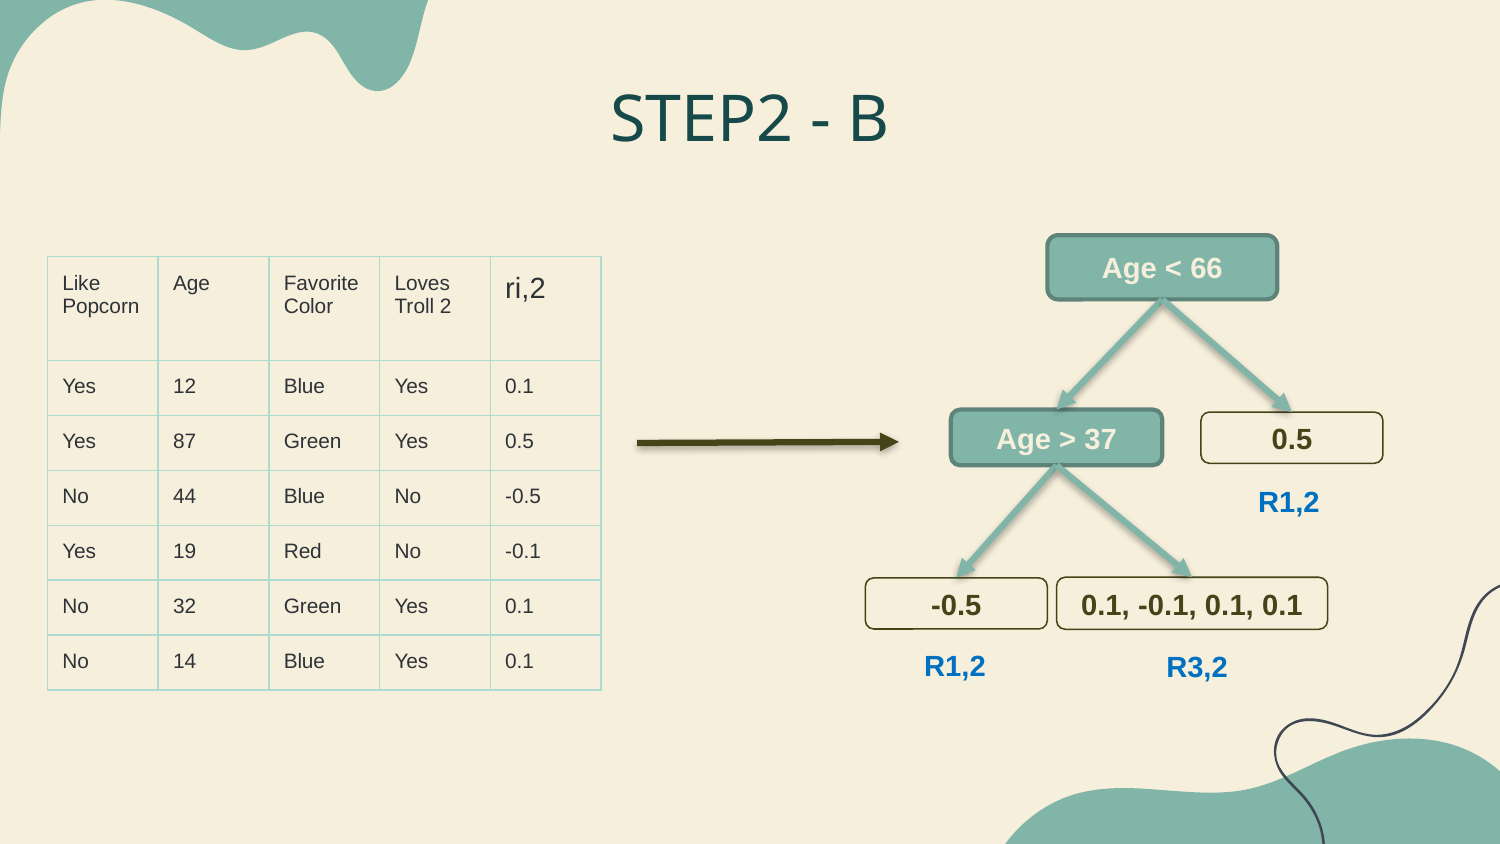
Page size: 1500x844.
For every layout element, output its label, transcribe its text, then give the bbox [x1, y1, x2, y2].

table_cell 44 [159, 471, 268, 525]
table_cell Blue [270, 471, 379, 525]
table_cell Yes [380, 361, 490, 415]
table_cell No [48, 636, 157, 689]
text_box Age > 37 [950, 409, 1163, 464]
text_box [1056, 465, 1193, 578]
text_box 0.5 [1200, 412, 1383, 464]
table_cell No [48, 471, 157, 525]
table_cell No [380, 471, 490, 525]
table_header Favorite Color [270, 257, 379, 360]
table_cell Blue [270, 361, 379, 415]
text_box 0.1, -0.1, 0.1, 0.1 [1056, 577, 1328, 630]
table_cell Yes [48, 526, 157, 579]
table_cell Green [270, 581, 379, 634]
table_header ri,2 [491, 257, 600, 360]
table_cell 87 [159, 416, 268, 470]
table_cell 0.5 [491, 416, 600, 470]
table_cell 14 [159, 636, 268, 689]
text_box R1,2 [909, 640, 1036, 691]
table_cell No [380, 526, 490, 579]
table_cell Blue [270, 636, 379, 689]
text_box Age < 66 [1047, 235, 1278, 299]
table_cell Green [270, 416, 379, 470]
table_cell 12 [159, 361, 268, 415]
table_cell Yes [380, 416, 490, 470]
table_cell 0.1 [491, 636, 600, 689]
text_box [956, 465, 1054, 579]
table_header Like Popcorn [48, 257, 157, 360]
table_cell No [48, 581, 157, 634]
table_cell 19 [159, 526, 268, 579]
text_box -0.5 [865, 577, 1048, 629]
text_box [1056, 299, 1159, 410]
table_cell Yes [380, 581, 490, 634]
table_header Loves Troll 2 [380, 257, 490, 360]
table_cell 0.1 [491, 581, 600, 634]
title STEP2 - B [116, 77, 1383, 152]
text_box R1,2 [1243, 475, 1370, 561]
table_cell -0.5 [491, 471, 600, 525]
table_cell -0.1 [491, 526, 600, 579]
table_header Age [159, 257, 268, 360]
table_cell 32 [159, 581, 268, 634]
table_cell Yes [48, 416, 157, 470]
text_box R3,2 [1151, 640, 1278, 691]
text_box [1161, 299, 1293, 413]
table_cell Yes [380, 636, 490, 689]
table_cell 0.1 [491, 361, 600, 415]
table_cell Yes [48, 361, 157, 415]
table_cell Red [270, 526, 379, 579]
